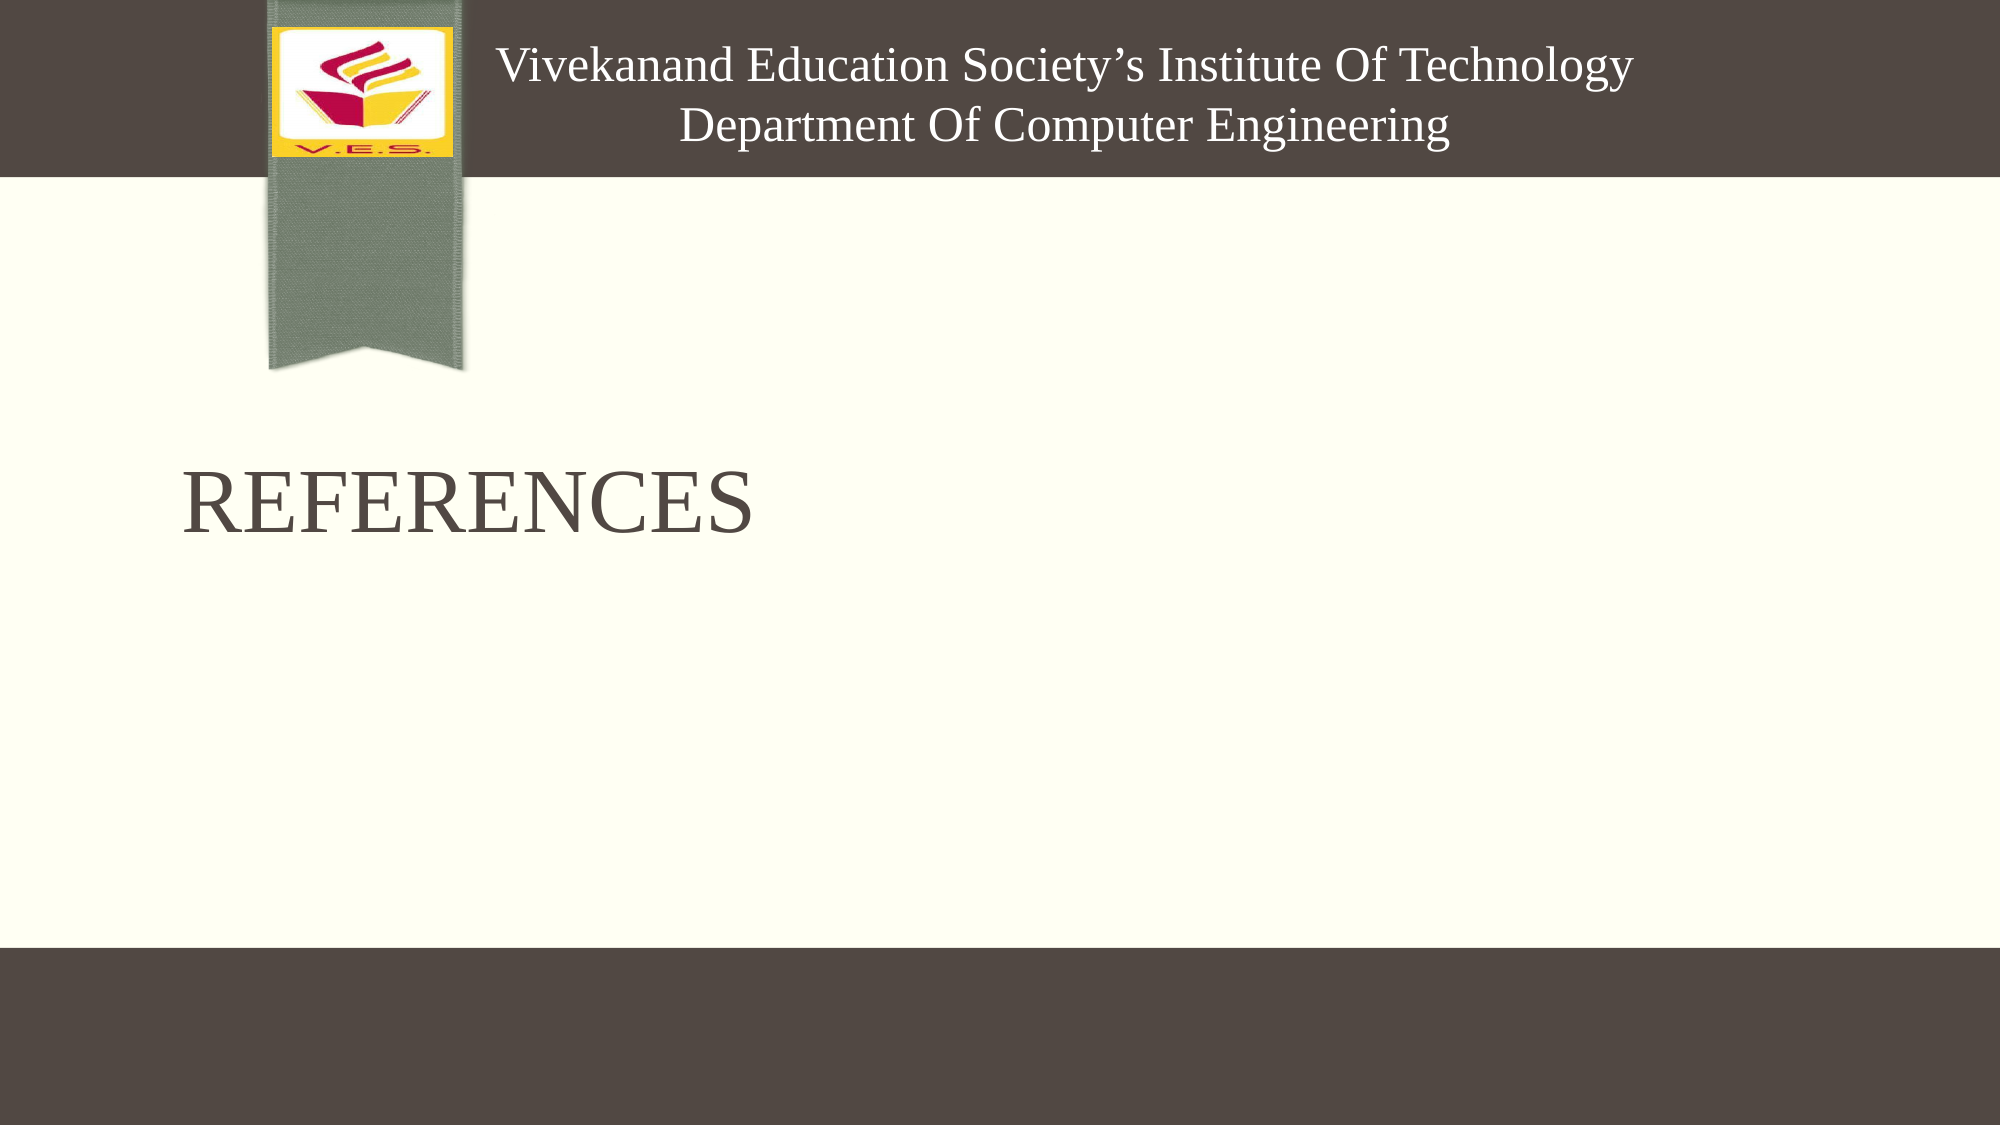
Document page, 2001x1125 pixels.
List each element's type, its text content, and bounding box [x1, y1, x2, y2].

title REFERENCES [181, 376, 1838, 741]
picture [217, 0, 504, 376]
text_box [271, 23, 1655, 161]
